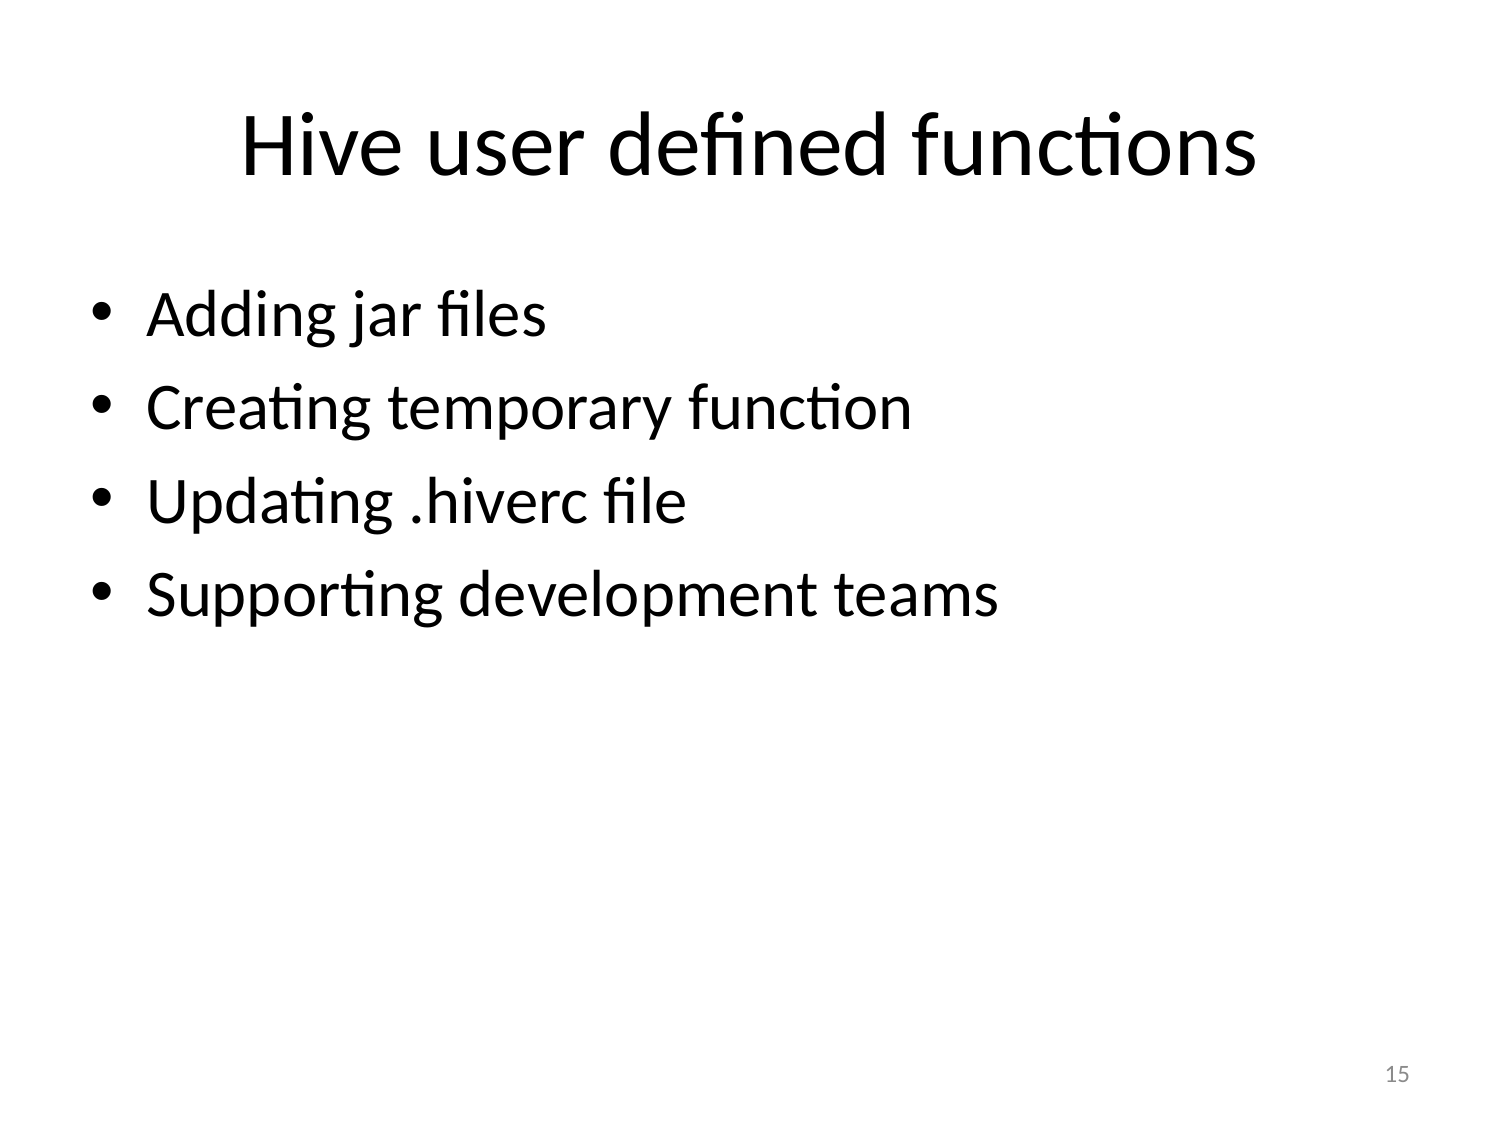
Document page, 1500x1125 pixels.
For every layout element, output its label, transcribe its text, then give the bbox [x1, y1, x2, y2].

slide_number 15 [1074, 1042, 1425, 1103]
list Adding jar files Creating temporary function Updating .hiverc file Supporting development teams [75, 262, 1425, 1005]
title Hive user defined functions [75, 45, 1425, 233]
